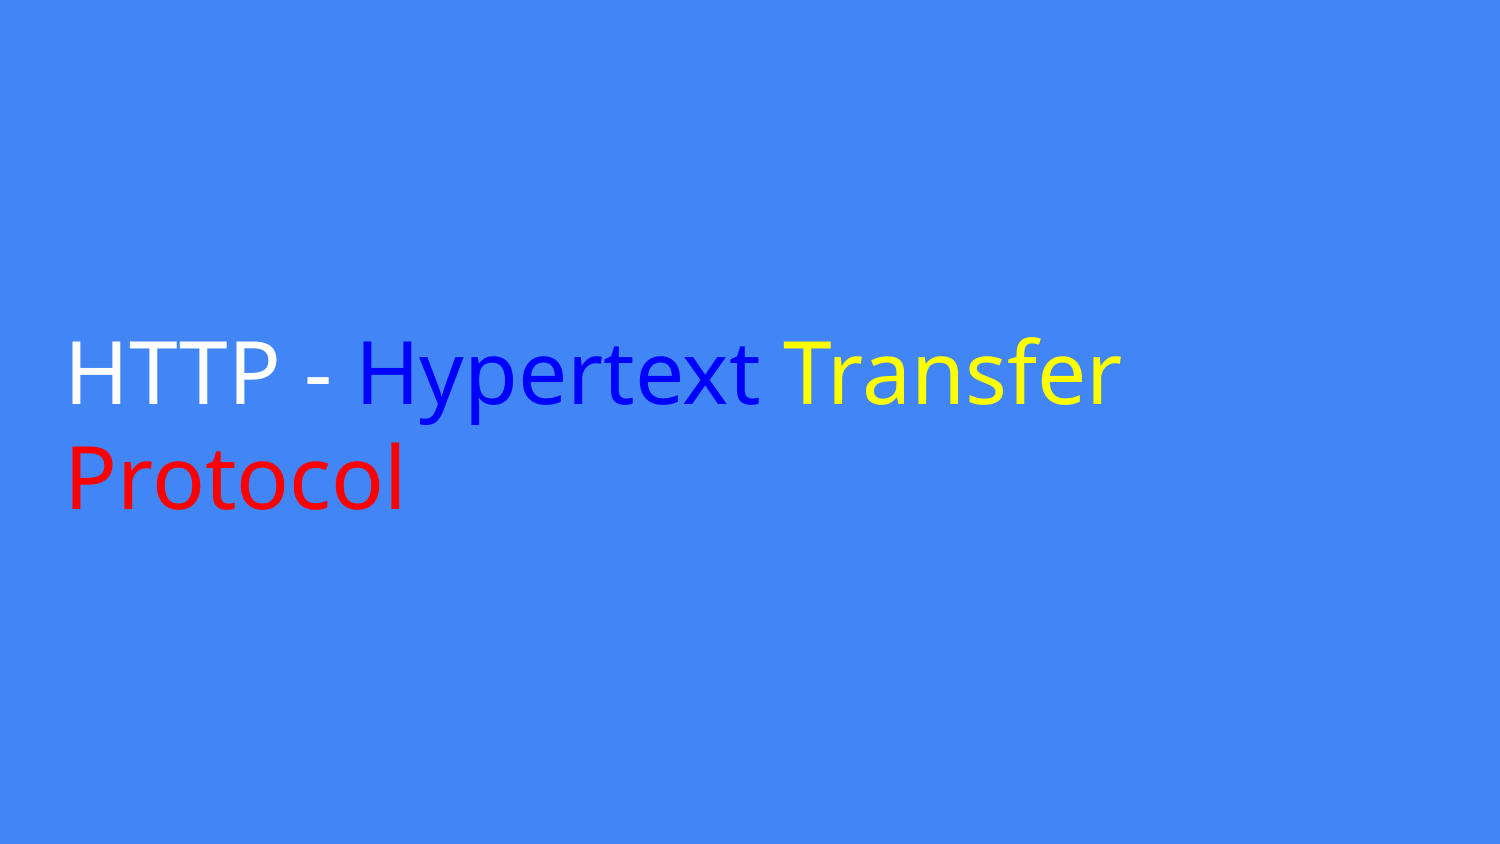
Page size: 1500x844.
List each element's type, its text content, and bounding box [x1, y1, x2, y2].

title HTTP - Hypertext Transfer Protocol [49, 338, 1451, 505]
